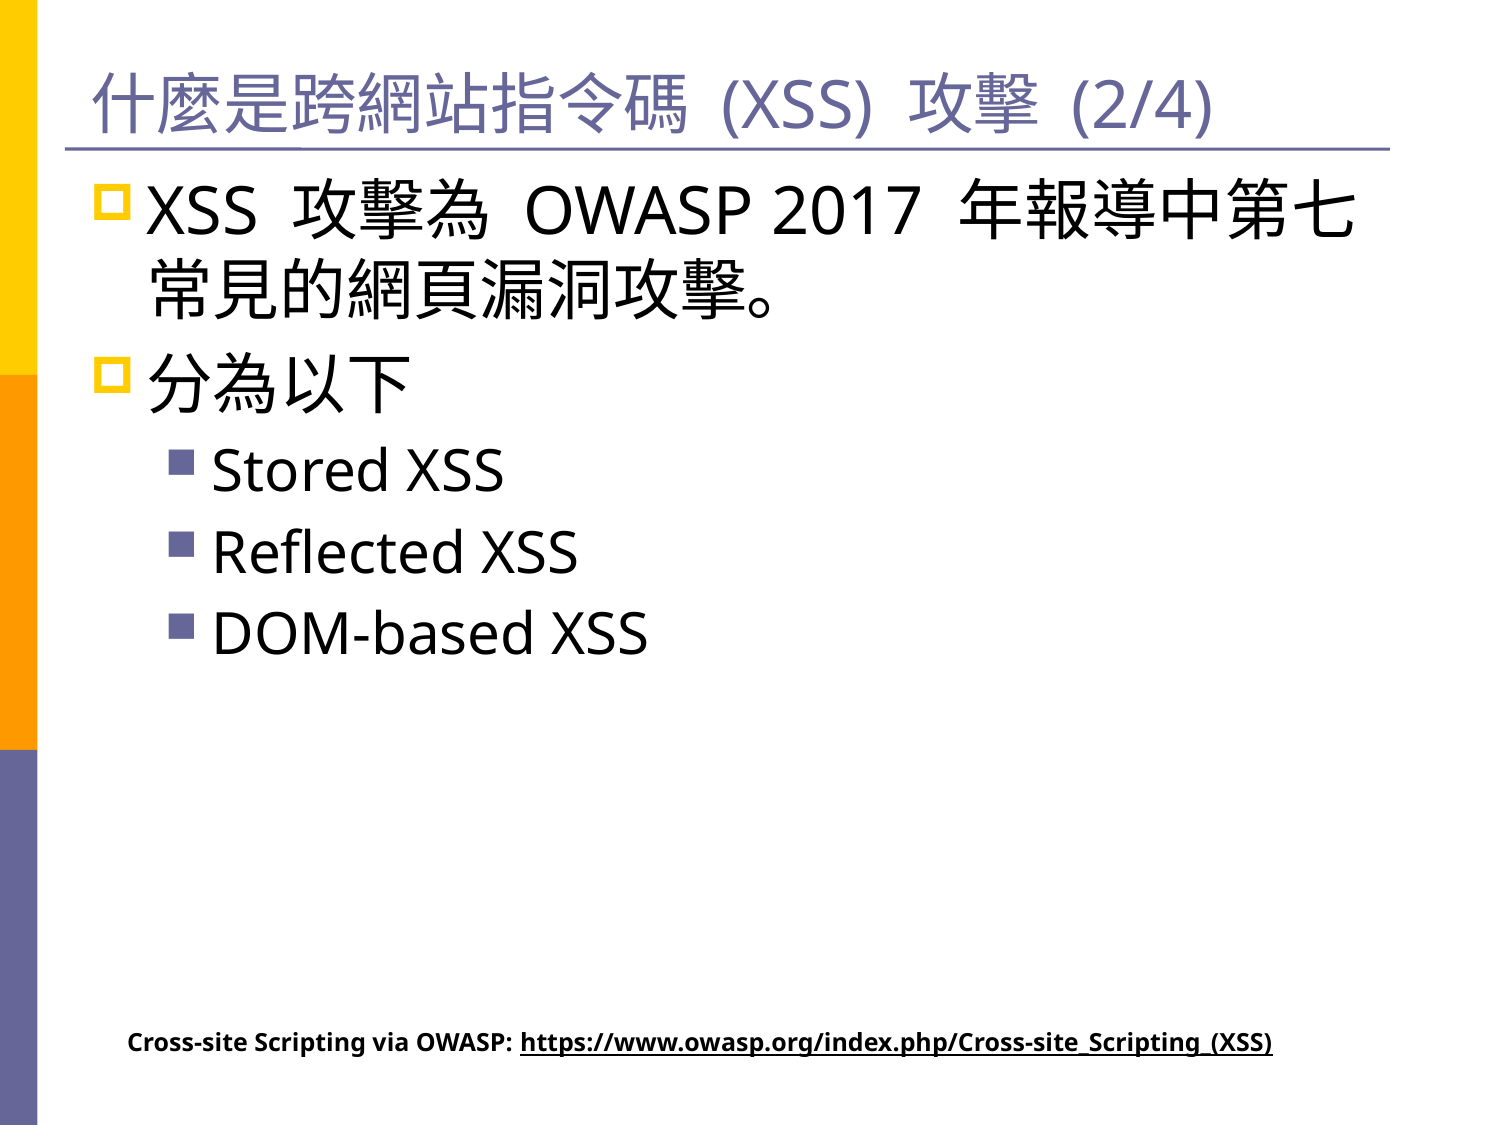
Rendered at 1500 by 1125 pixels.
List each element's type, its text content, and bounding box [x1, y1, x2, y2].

list XSS 攻擊為 OWASP 2017 年報導中第七常見的網頁漏洞攻擊。 分為以下 Stored XSS Reflected XSS DOM-based XSS [75, 160, 1425, 1006]
title 什麼是跨網站指令碼 (XSS) 攻擊 (2/4) [75, 19, 1425, 149]
text_box Cross-site Scripting via OWASP: https://www.owasp.org/index.php/Cross-site_Scripting_(XSS) [112, 1019, 1500, 1100]
